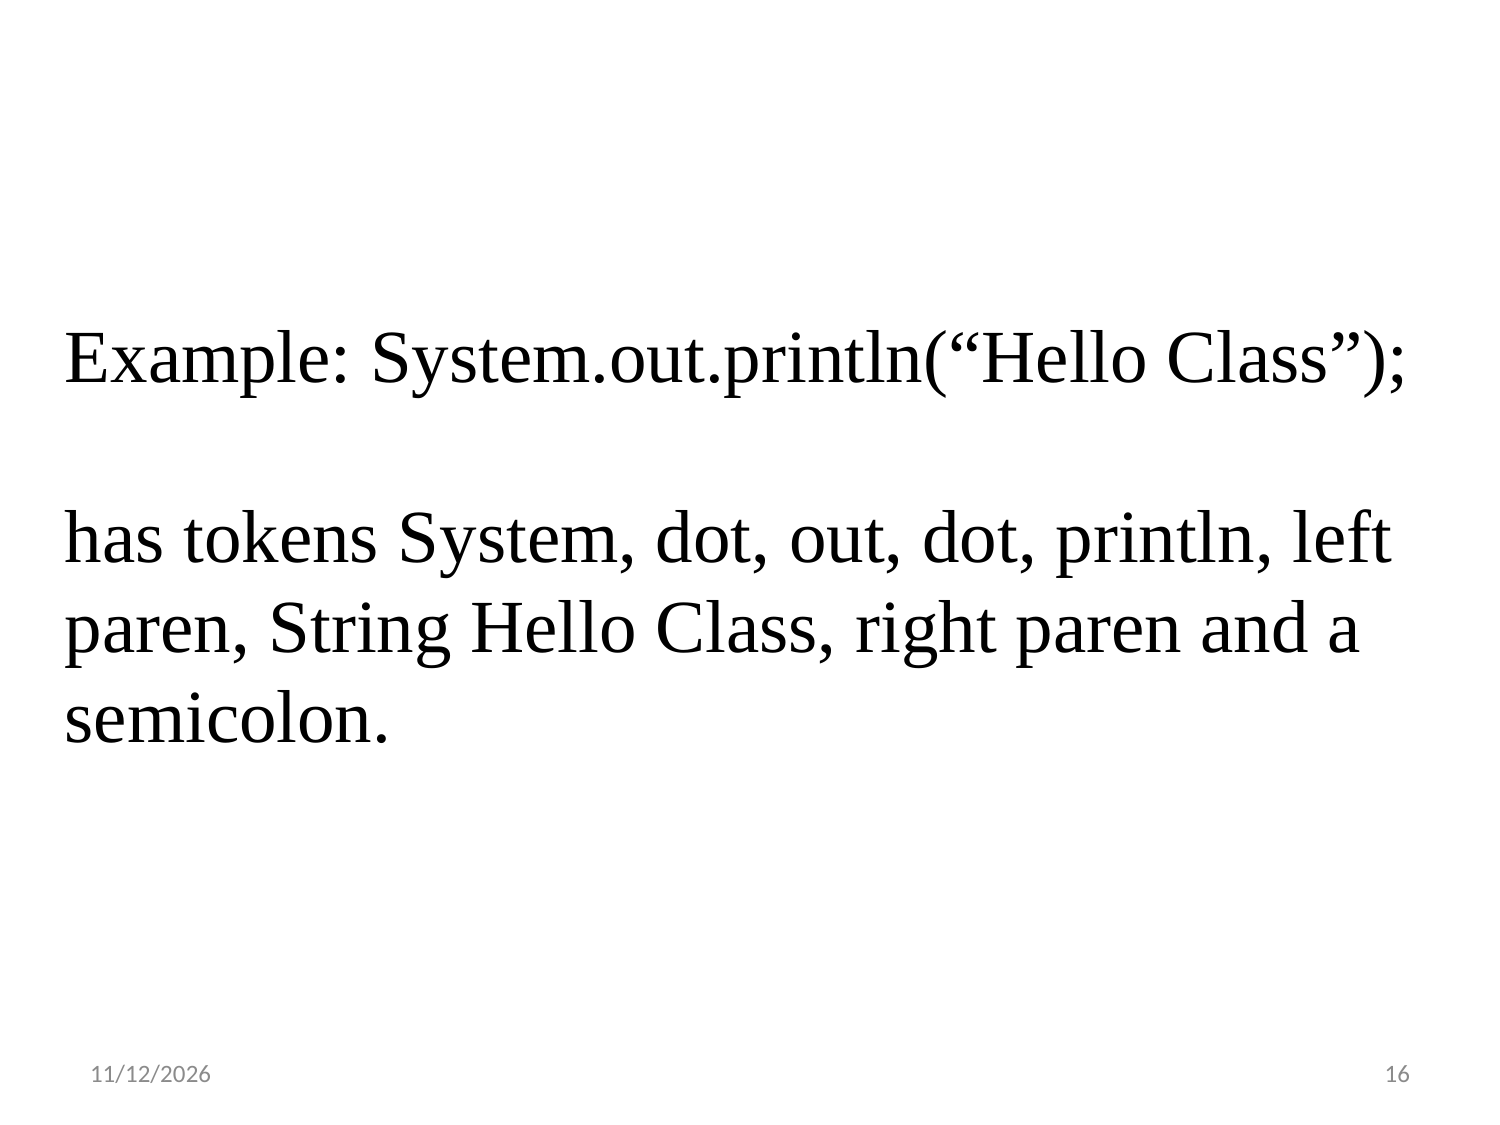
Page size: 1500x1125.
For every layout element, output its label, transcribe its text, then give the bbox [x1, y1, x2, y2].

slide_number 16 [1074, 1042, 1425, 1103]
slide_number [75, 1042, 425, 1103]
text_box Example: System.out.println(“Hello Class”); has tokens System, dot, out, dot, println, left paren, String Hello Class, right paren and a semicolon. [49, 299, 1463, 765]
